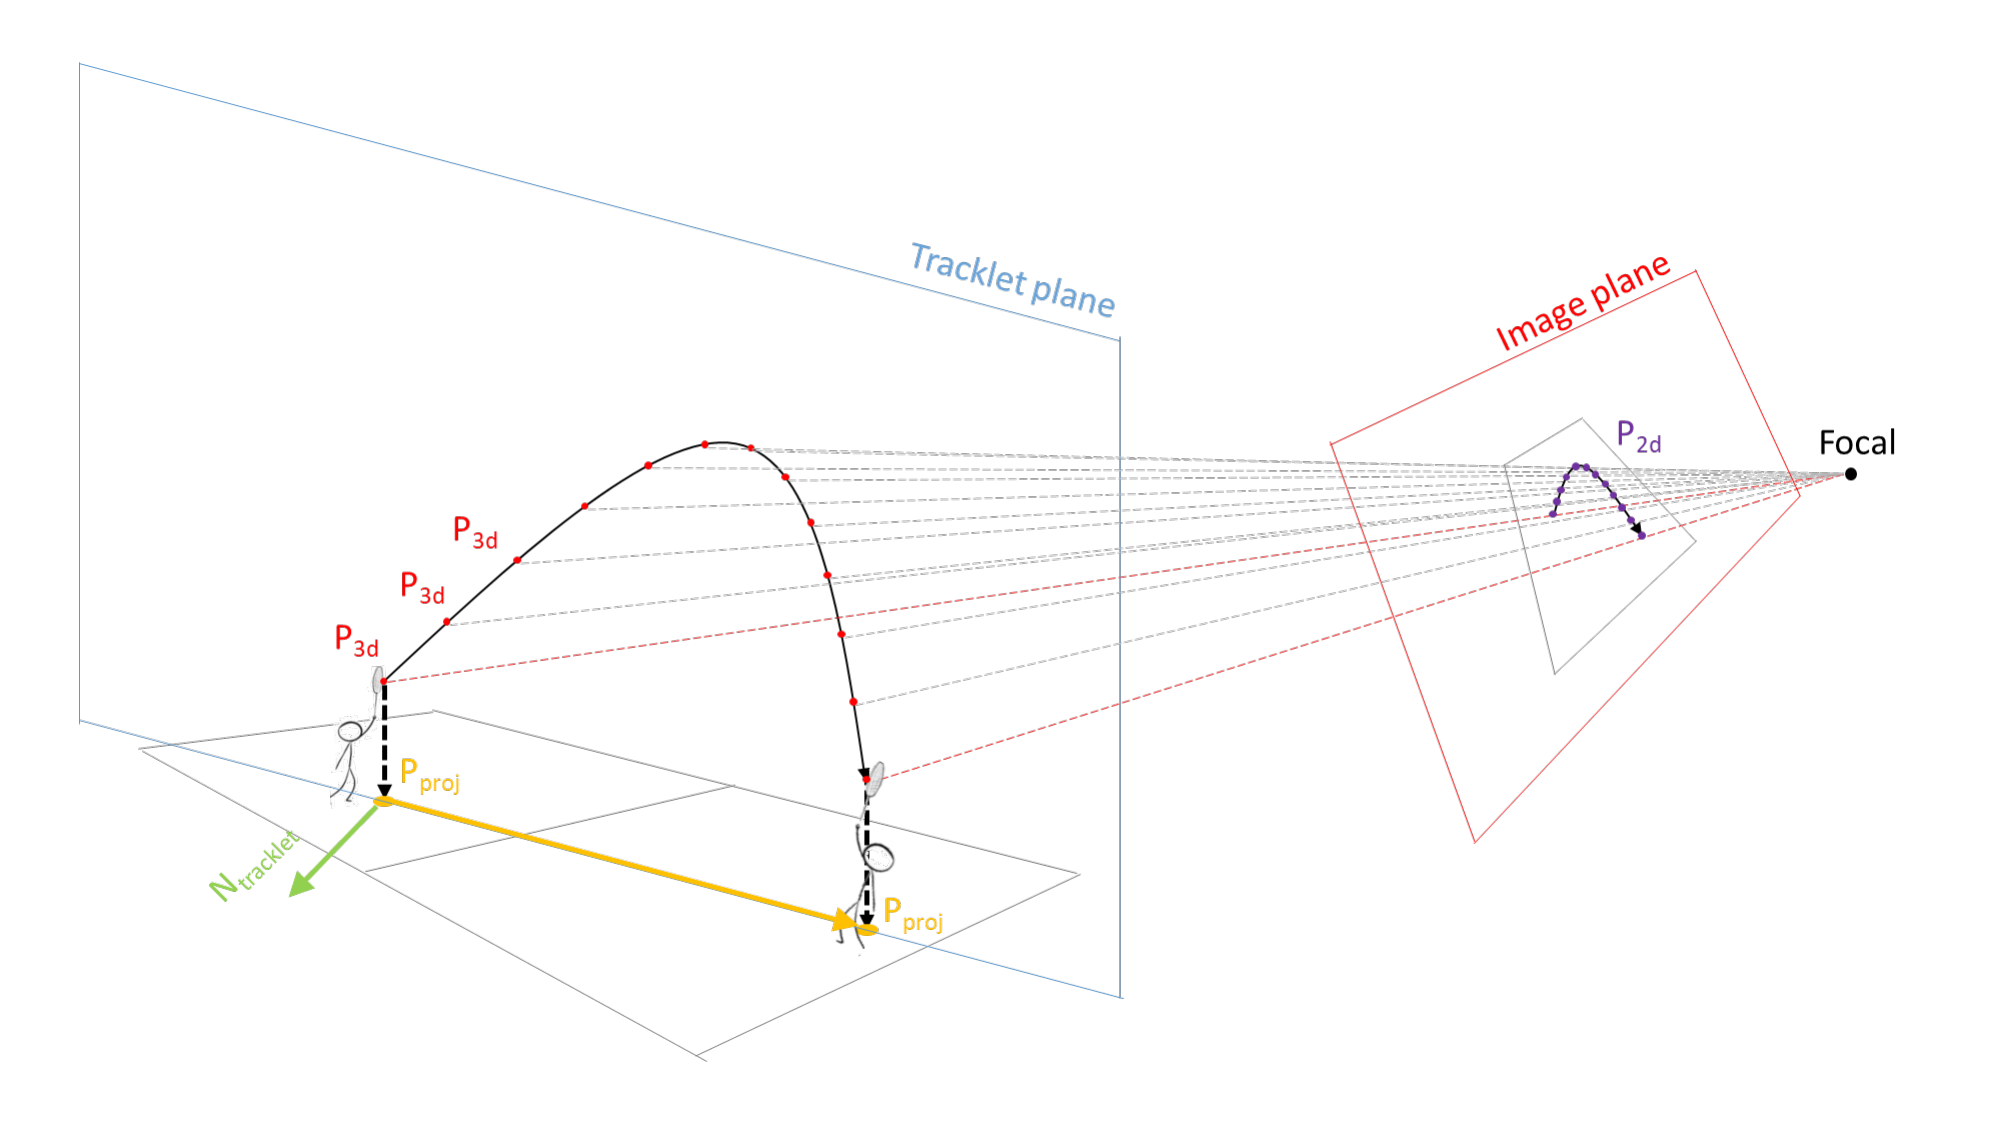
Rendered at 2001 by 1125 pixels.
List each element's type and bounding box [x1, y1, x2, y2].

picture [79, 62, 1921, 1062]
